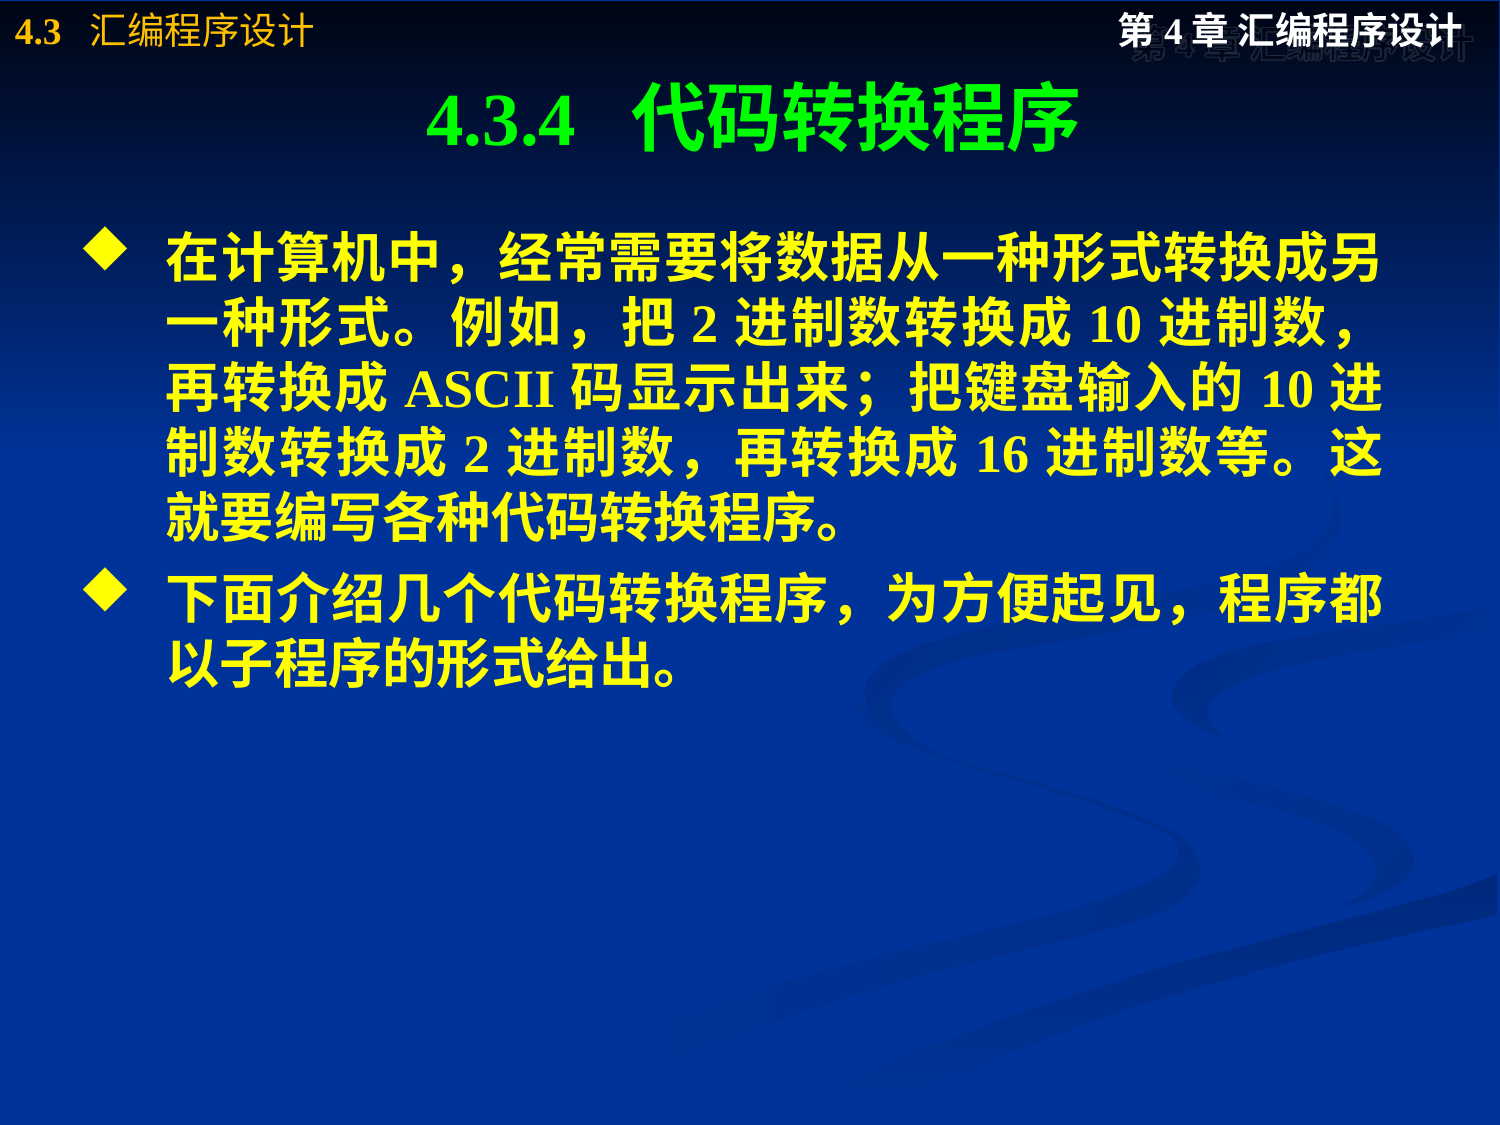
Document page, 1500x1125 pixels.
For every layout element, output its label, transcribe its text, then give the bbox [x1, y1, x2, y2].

title 4.3.4 代码转换程序 [78, 60, 1430, 172]
list 在计算机中，经常需要将数据从一种形式转换成另一种形式。例如，把2进制数转换成10进制数，再转换成ASCII码显示出来；把键盘输入的10进制数转换成2进制数，再转换成16进制数等。这就要编写各种代码转换程序。 下面介绍几个代码转换程序，为方便起见，程序都以子程序的形式给出。 [63, 215, 1400, 1065]
